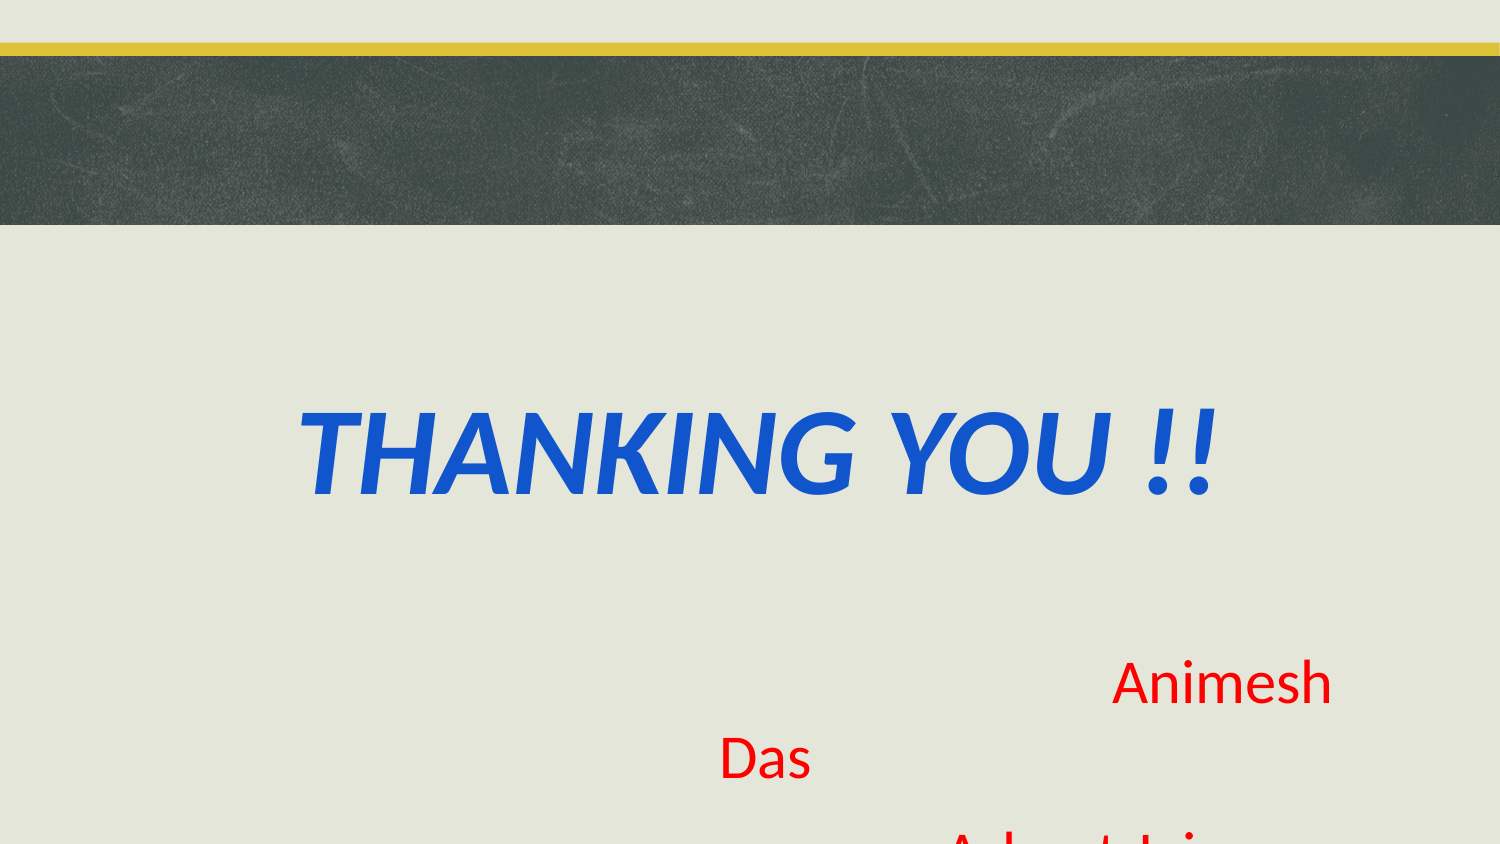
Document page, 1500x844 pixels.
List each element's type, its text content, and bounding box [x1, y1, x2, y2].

list THANKING YOU !! Animesh Das Arhant Jain [167, 358, 1365, 596]
picture [0, 56, 1500, 225]
